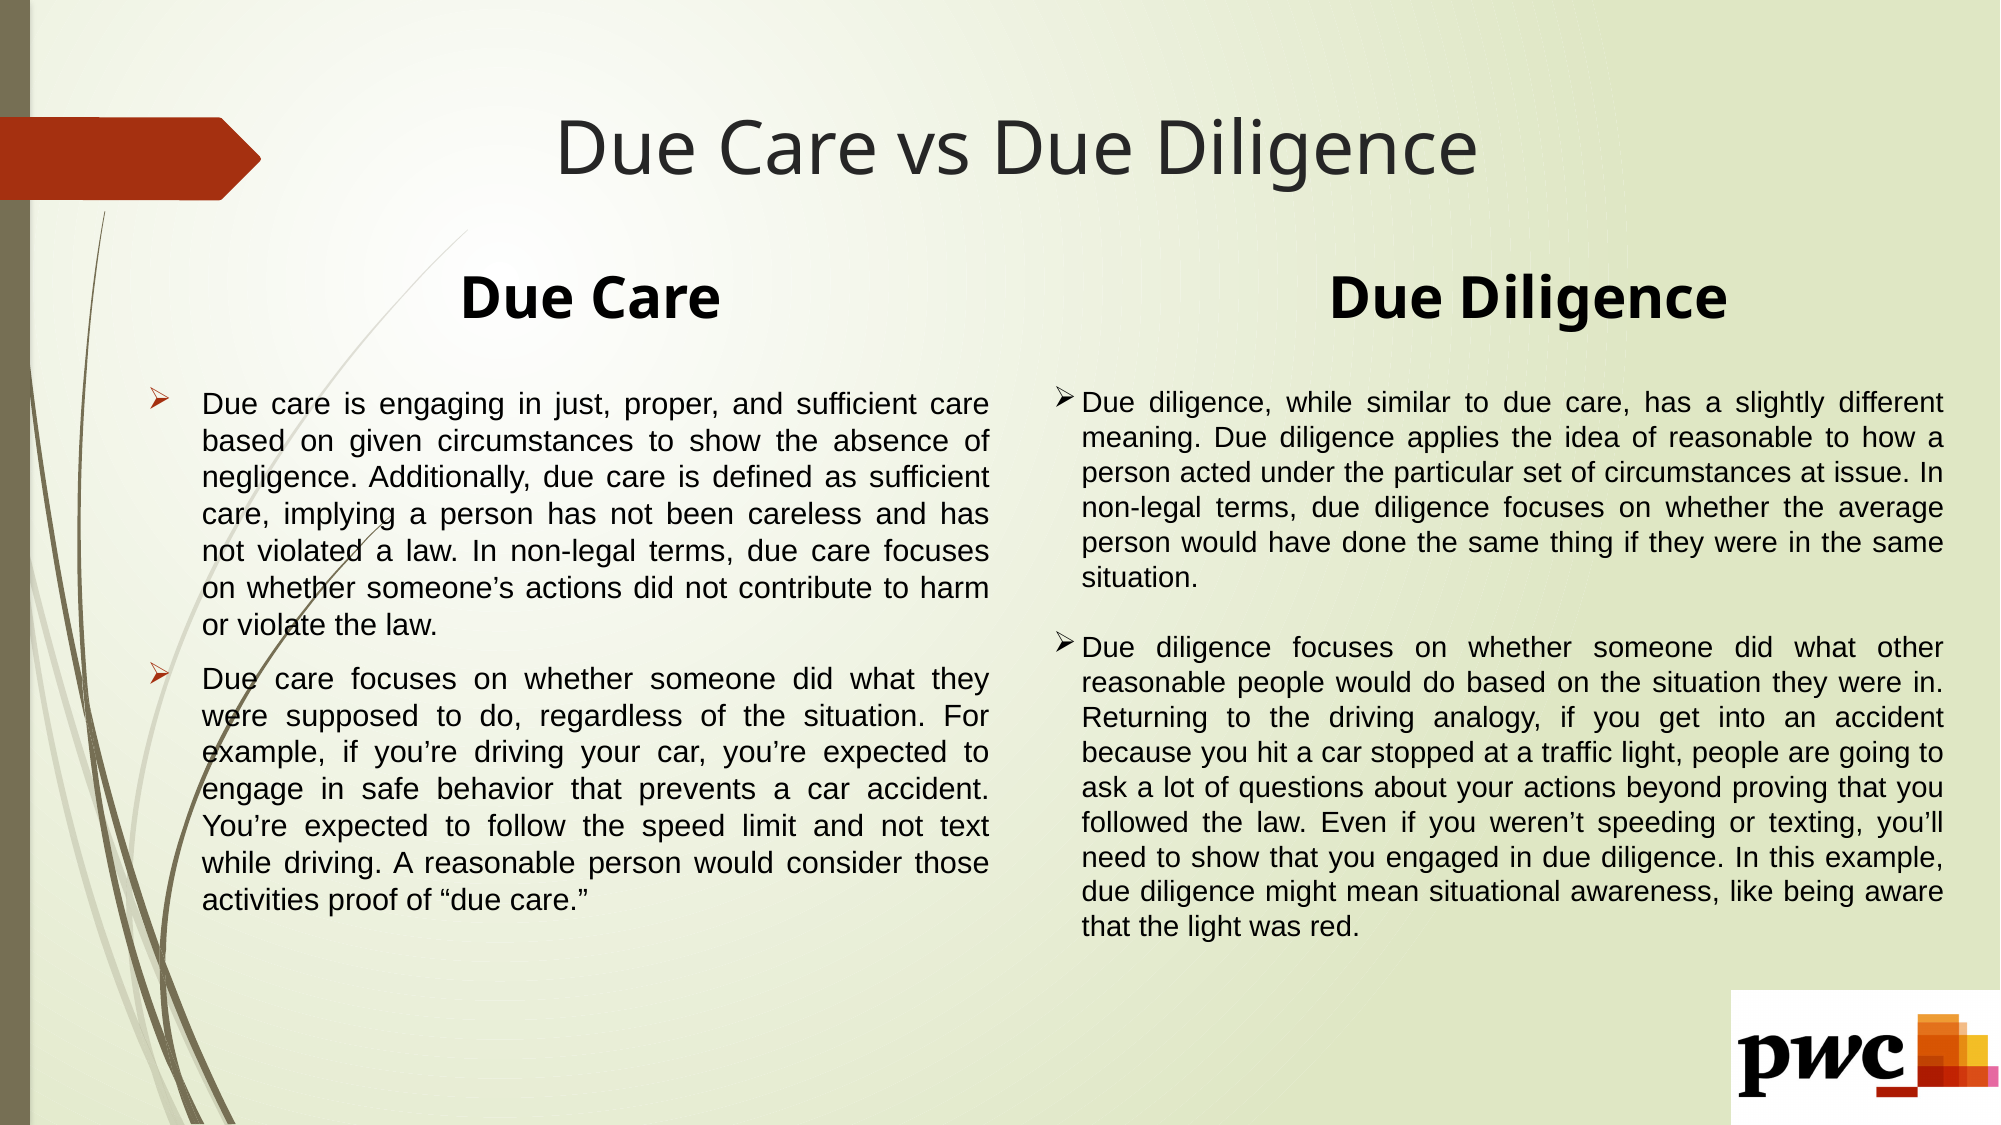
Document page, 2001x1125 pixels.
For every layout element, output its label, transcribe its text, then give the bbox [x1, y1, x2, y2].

text_box Due Care [444, 252, 760, 338]
title Due Care vs Due Diligence [539, 92, 1564, 235]
text_box Due Diligence [1313, 252, 1745, 338]
picture [1730, 990, 2000, 1125]
text_box Due diligence, while similar to due care, has a slightly different meaning. Due diligence applies the idea of reasonable to how a person acted under the particular set of circumstances at issue. In non-legal terms, due diligence focuses on whether the average person would have done the same thing if they were in the same situation. Due diligence focuses on whether someone did what other reasonable people would do based on the situation they were in. Returning to the driving analogy, if you get into an accident because you hit a car stopped at a traffic light, people are going to ask a lot of questions about your actions beyond proving that you followed the law. Even if you weren’t speeding or texting, you’ll need to show that you engaged in due diligence. In this example, due diligence might mean situational awareness, like being aware that the light was red. [1038, 375, 1960, 951]
list Due care is engaging in just, proper, and sufficient care based on given circumstances to show the absence of negligence. Additionally, due care is defined as sufficient care, implying a person has not been careless and has not violated a law. In non-legal terms, due care focuses on whether someone’s actions did not contribute to harm or violate the law. Due care focuses on whether someone did what they were supposed to do, regardless of the situation. For example, if you’re driving your car, you’re expected to engage in safe behavior that prevents a car accident. You’re expected to follow the speed limit and not text while driving. A reasonable person would consider those activities proof of “due care.” [132, 376, 1005, 931]
